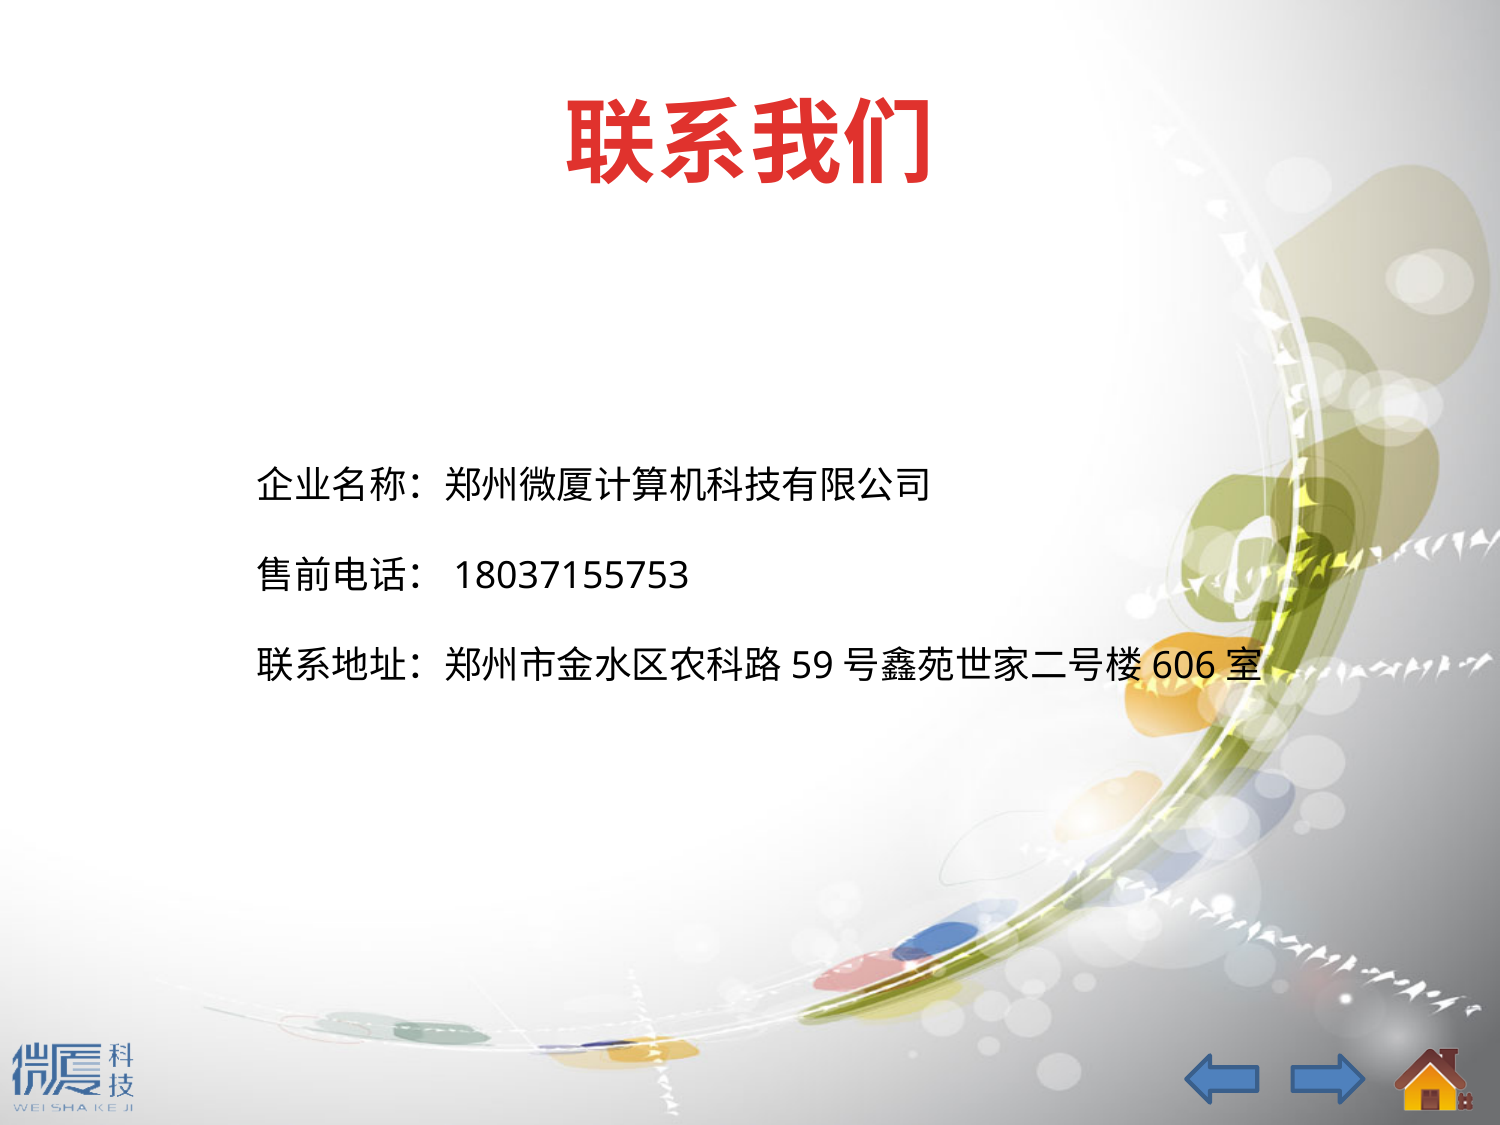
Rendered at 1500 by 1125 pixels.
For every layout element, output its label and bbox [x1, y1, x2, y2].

picture [0, 0, 1500, 1125]
text_box [1186, 1039, 1485, 1118]
